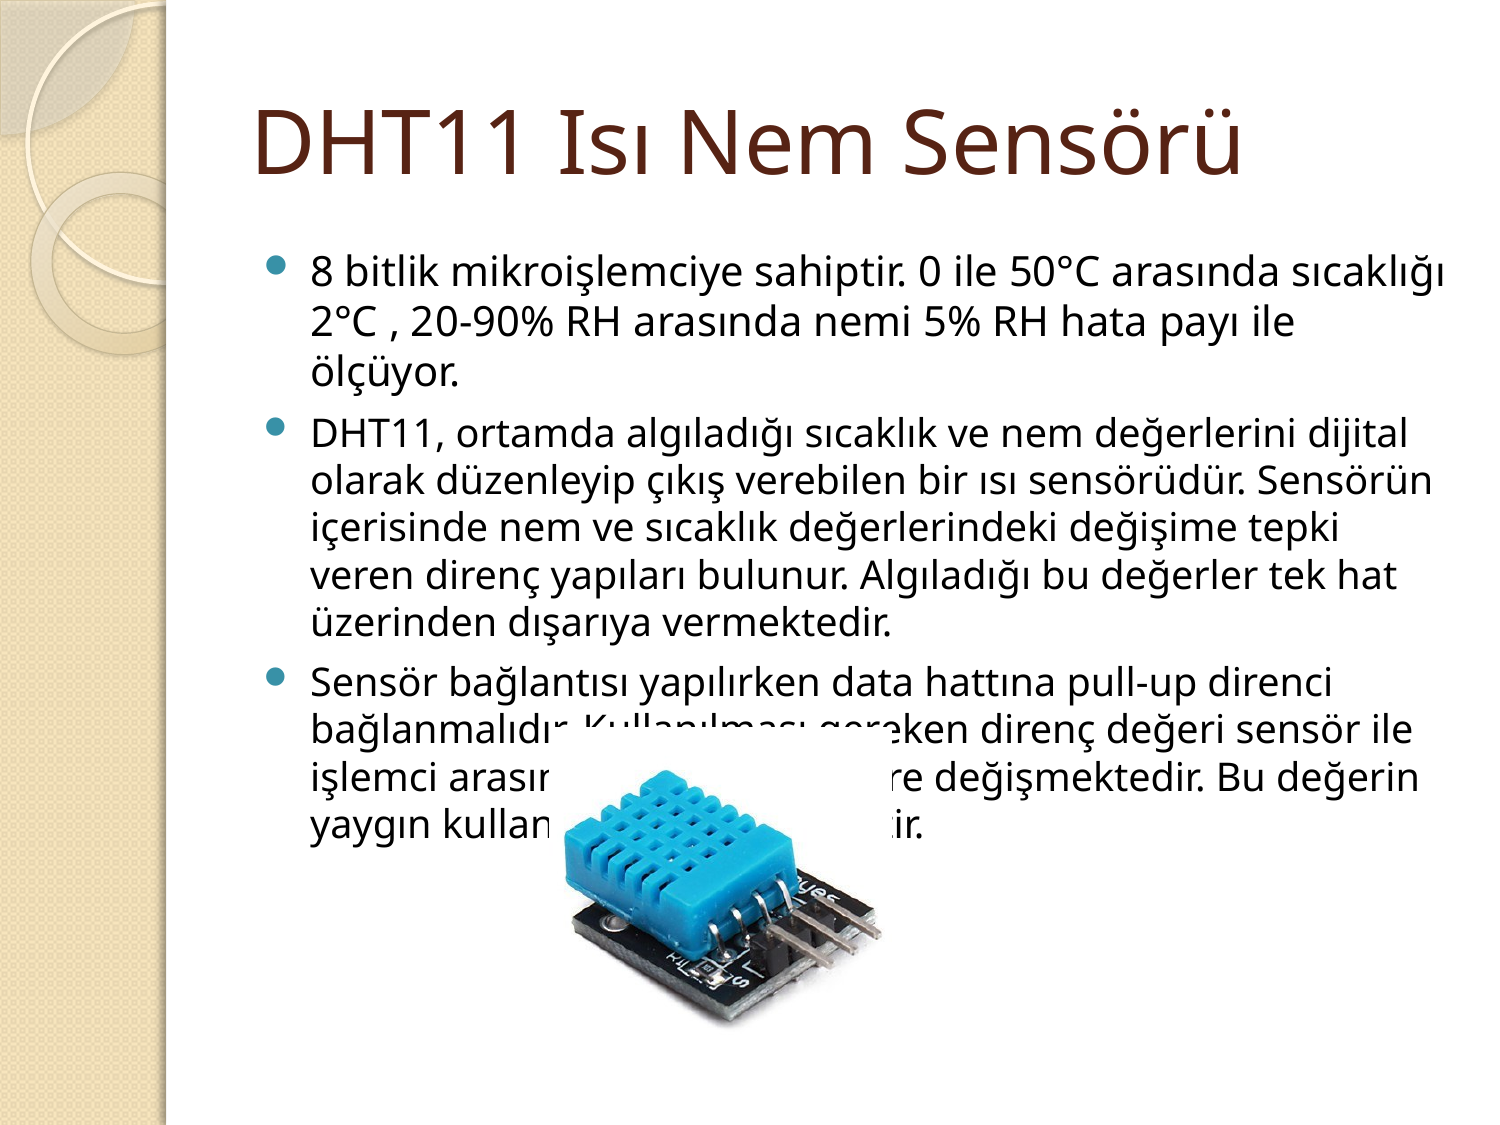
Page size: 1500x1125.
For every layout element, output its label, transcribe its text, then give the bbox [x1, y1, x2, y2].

title DHT11 Isı Nem Sensörü [235, 45, 1466, 233]
picture [548, 727, 892, 1071]
list 8 bitlik mikroişlemciye sahiptir. 0 ile 50°C arasında sıcaklığı 2°C , 20-90% RH arasında nemi 5% RH hata payı ile ölçüyor. DHT11, ortamda algıladığı sıcaklık ve nem değerlerini dijital olarak düzenleyip çıkış verebilen bir ısı sensörüdür. Sensörün içerisinde nem ve sıcaklık değerlerindeki değişime tepki veren direnç yapıları bulunur. Algıladığı bu değerler tek hat üzerinden dışarıya vermektedir. Sensör bağlantısı yapılırken data hattına pull-up direnci bağlanmalıdır. Kullanılması gereken direnç değeri sensör ile işlemci arasındaki mesafeye göre değişmektedir. Bu değerin yaygın kullanımı ise 10K dirençtir. [235, 237, 1466, 1025]
